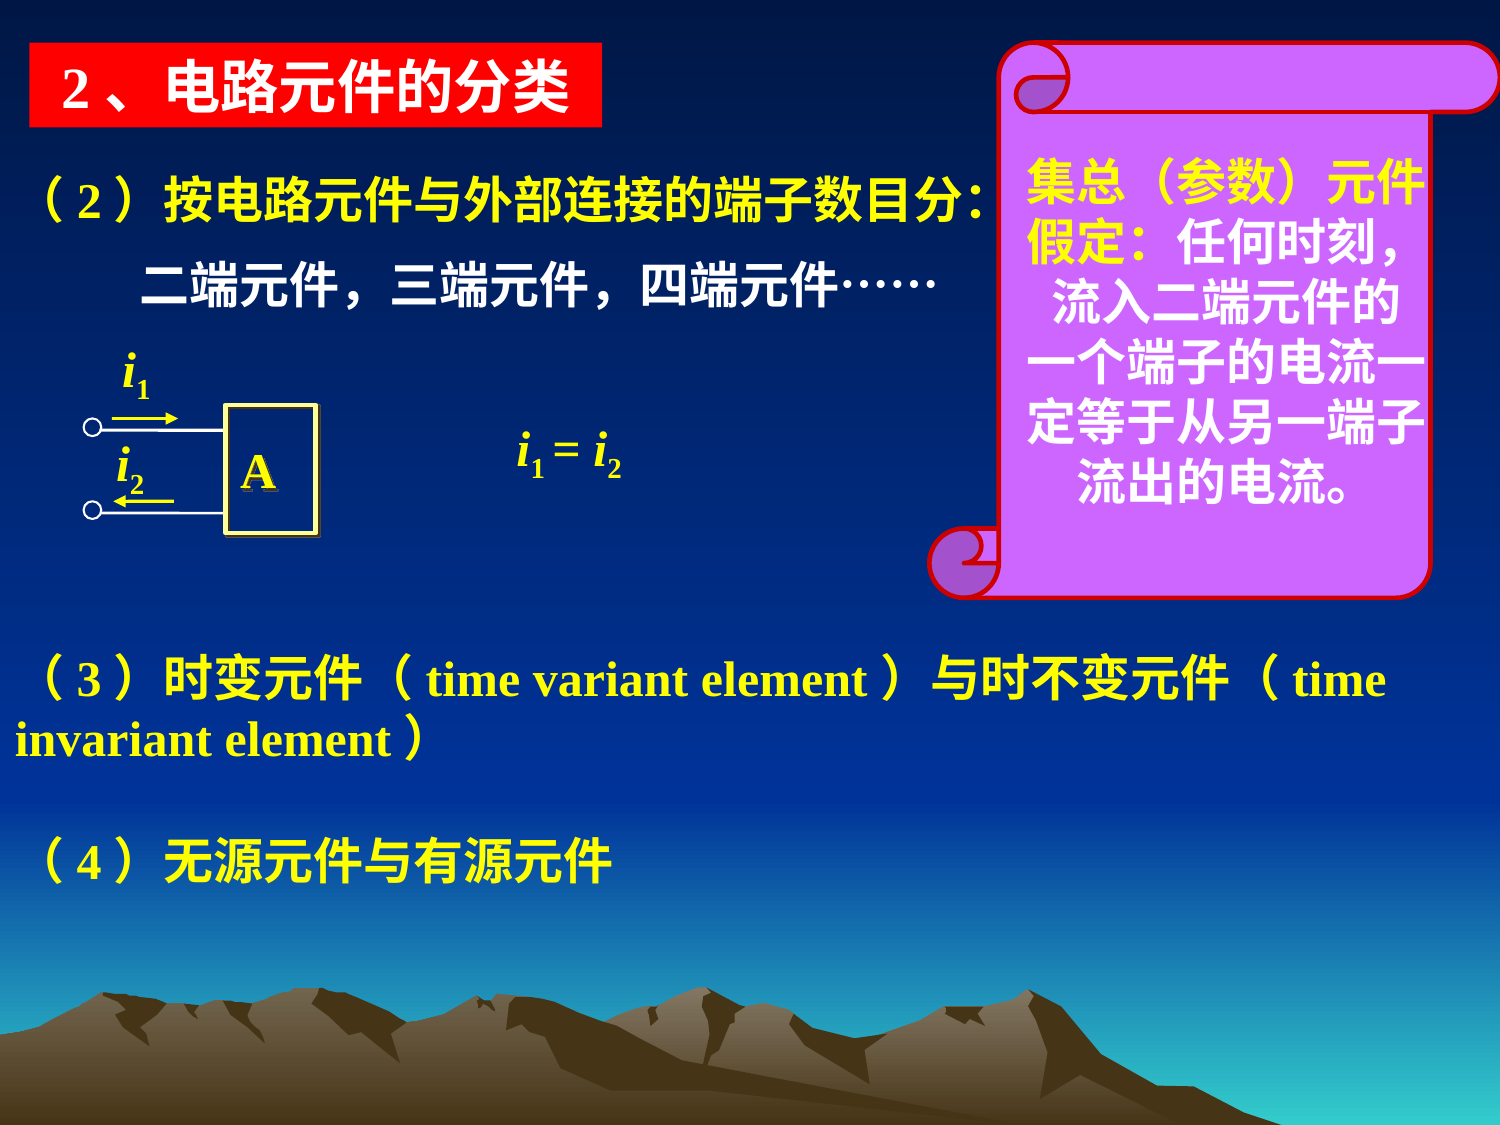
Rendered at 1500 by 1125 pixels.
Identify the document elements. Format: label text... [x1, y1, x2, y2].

text_box i1 = i2 [501, 408, 697, 492]
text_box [83, 329, 226, 519]
text_box （4）无源元件与有源元件 [0, 822, 815, 898]
text_box （3）时变元件（time variant element）与时不变元件（time invariant element） [0, 639, 1471, 774]
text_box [929, 42, 1500, 598]
text_box （2）按电路元件与外部连接的端子数目分： 二端元件，三端元件，四端元件…… [0, 160, 929, 321]
text_box A [225, 404, 316, 533]
text_box 2、电路元件的分类 [29, 42, 603, 128]
